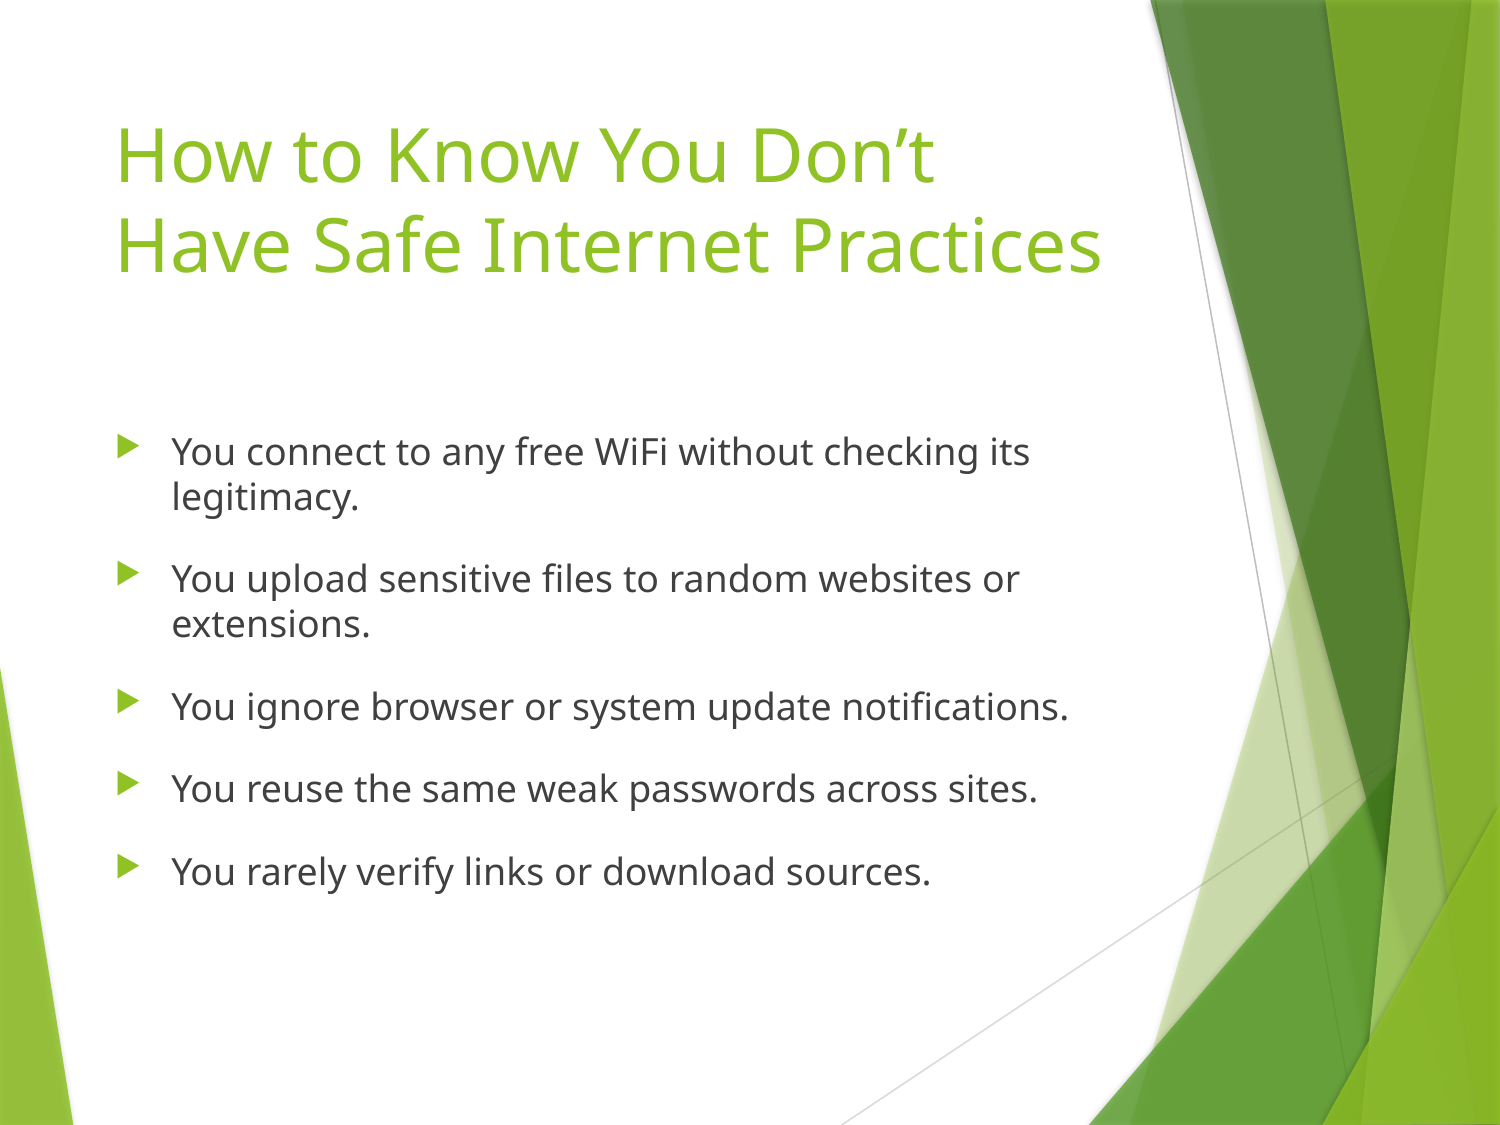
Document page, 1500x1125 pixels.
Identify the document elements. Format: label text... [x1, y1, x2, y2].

list You connect to any free WiFi without checking its legitimacy. You upload sensitive files to random websites or extensions. You ignore browser or system update notifications. You reuse the same weak passwords across sites. You rarely verify links or download sources. [99, 354, 1142, 992]
title How to Know You Don’t Have Safe Internet Practices [99, 99, 1142, 317]
